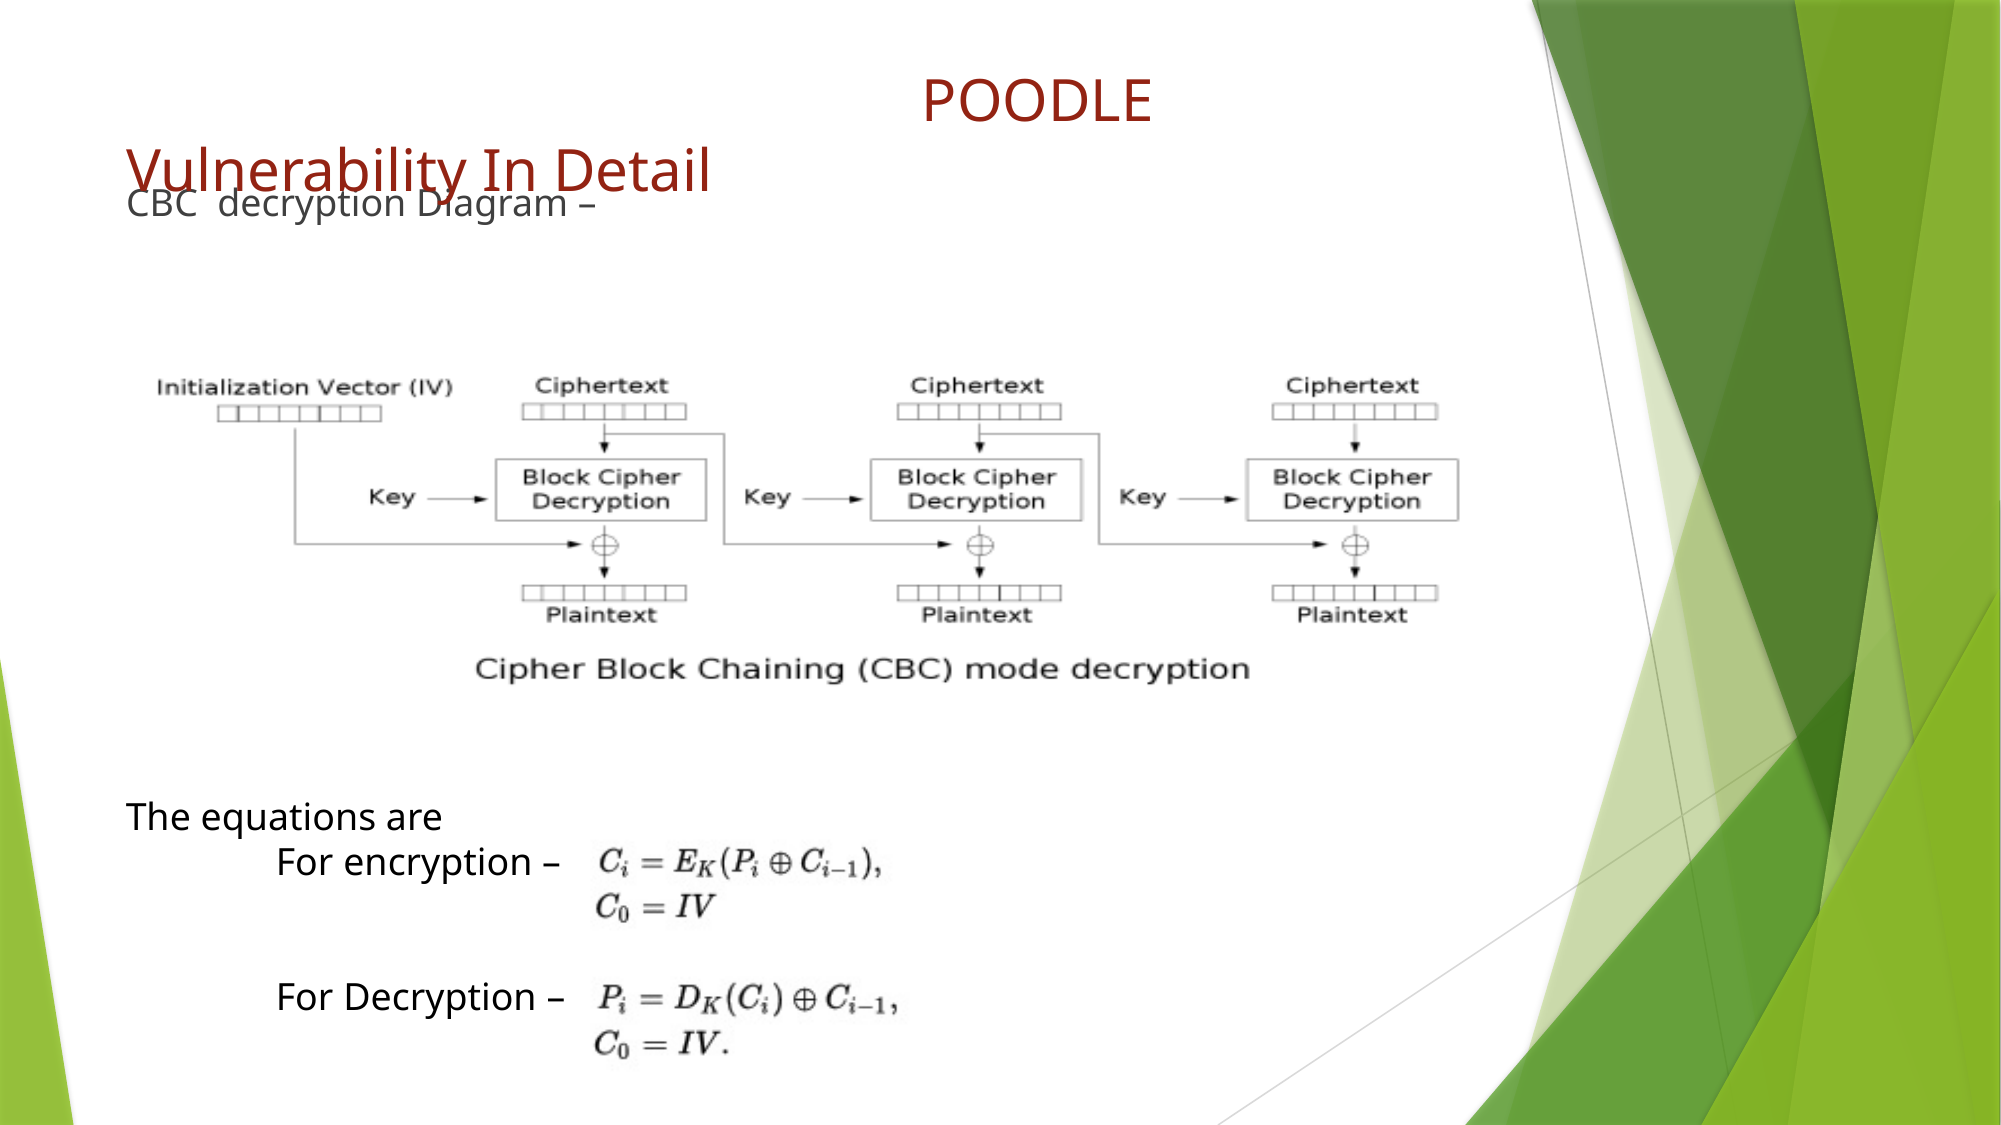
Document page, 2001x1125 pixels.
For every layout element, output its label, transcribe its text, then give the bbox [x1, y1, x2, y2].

picture [140, 306, 1497, 709]
picture [576, 824, 899, 941]
text_box The equations are For encryption – For Decryption – [111, 785, 1496, 1125]
list CBC decryption Diagram – [111, 171, 1522, 725]
title POODLE Vulnerability In Detail [111, 55, 1522, 136]
picture [576, 961, 916, 1078]
